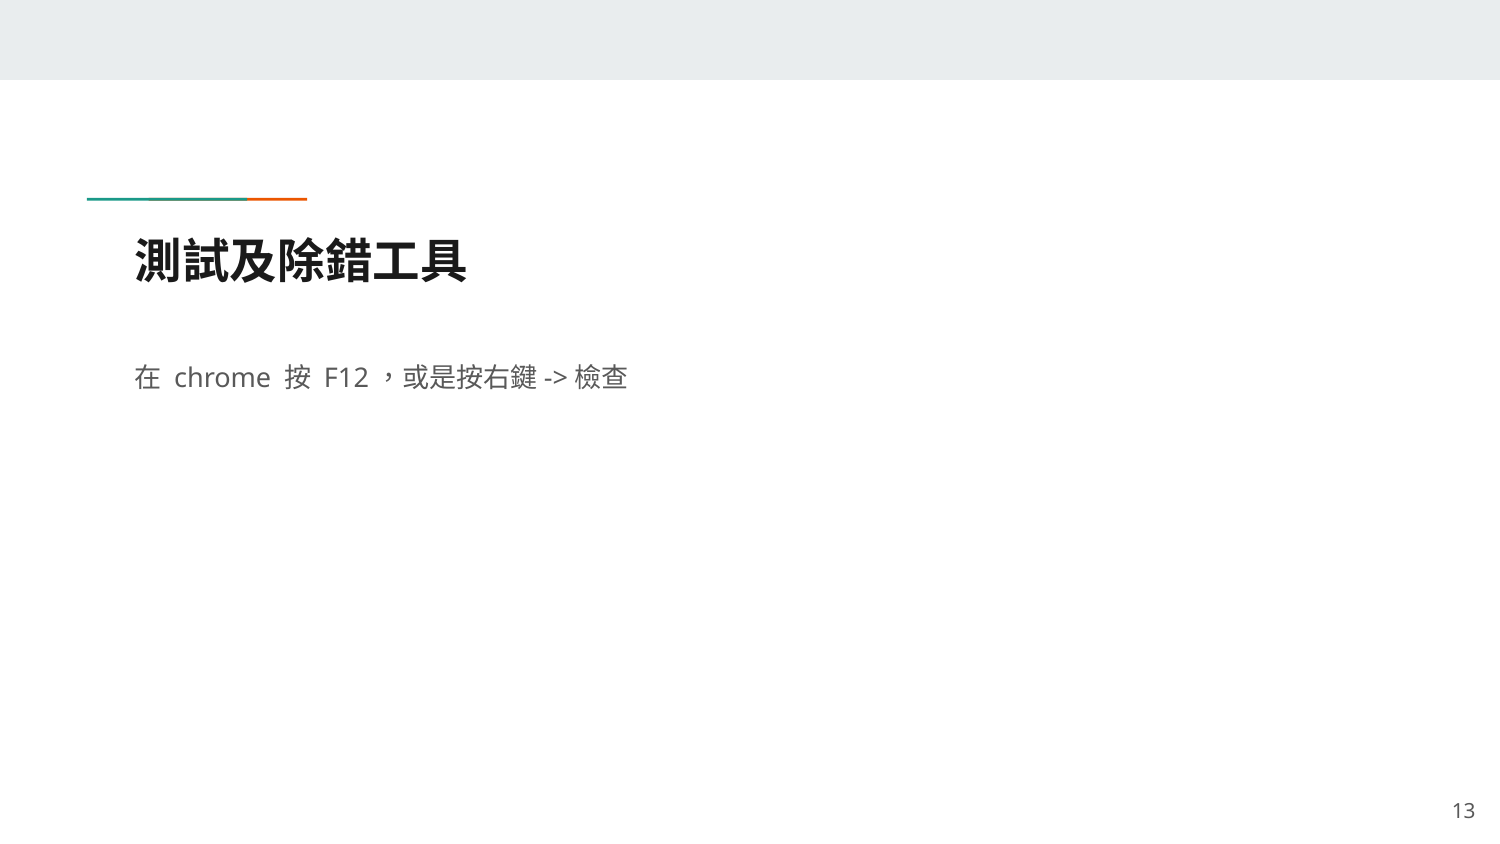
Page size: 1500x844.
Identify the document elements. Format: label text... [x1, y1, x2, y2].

list 在 chrome 按 F12，或是按右鍵->檢查 [119, 341, 1381, 712]
title 測試及除錯工具 [119, 216, 1381, 305]
slide_number ‹#› [1400, 779, 1491, 844]
